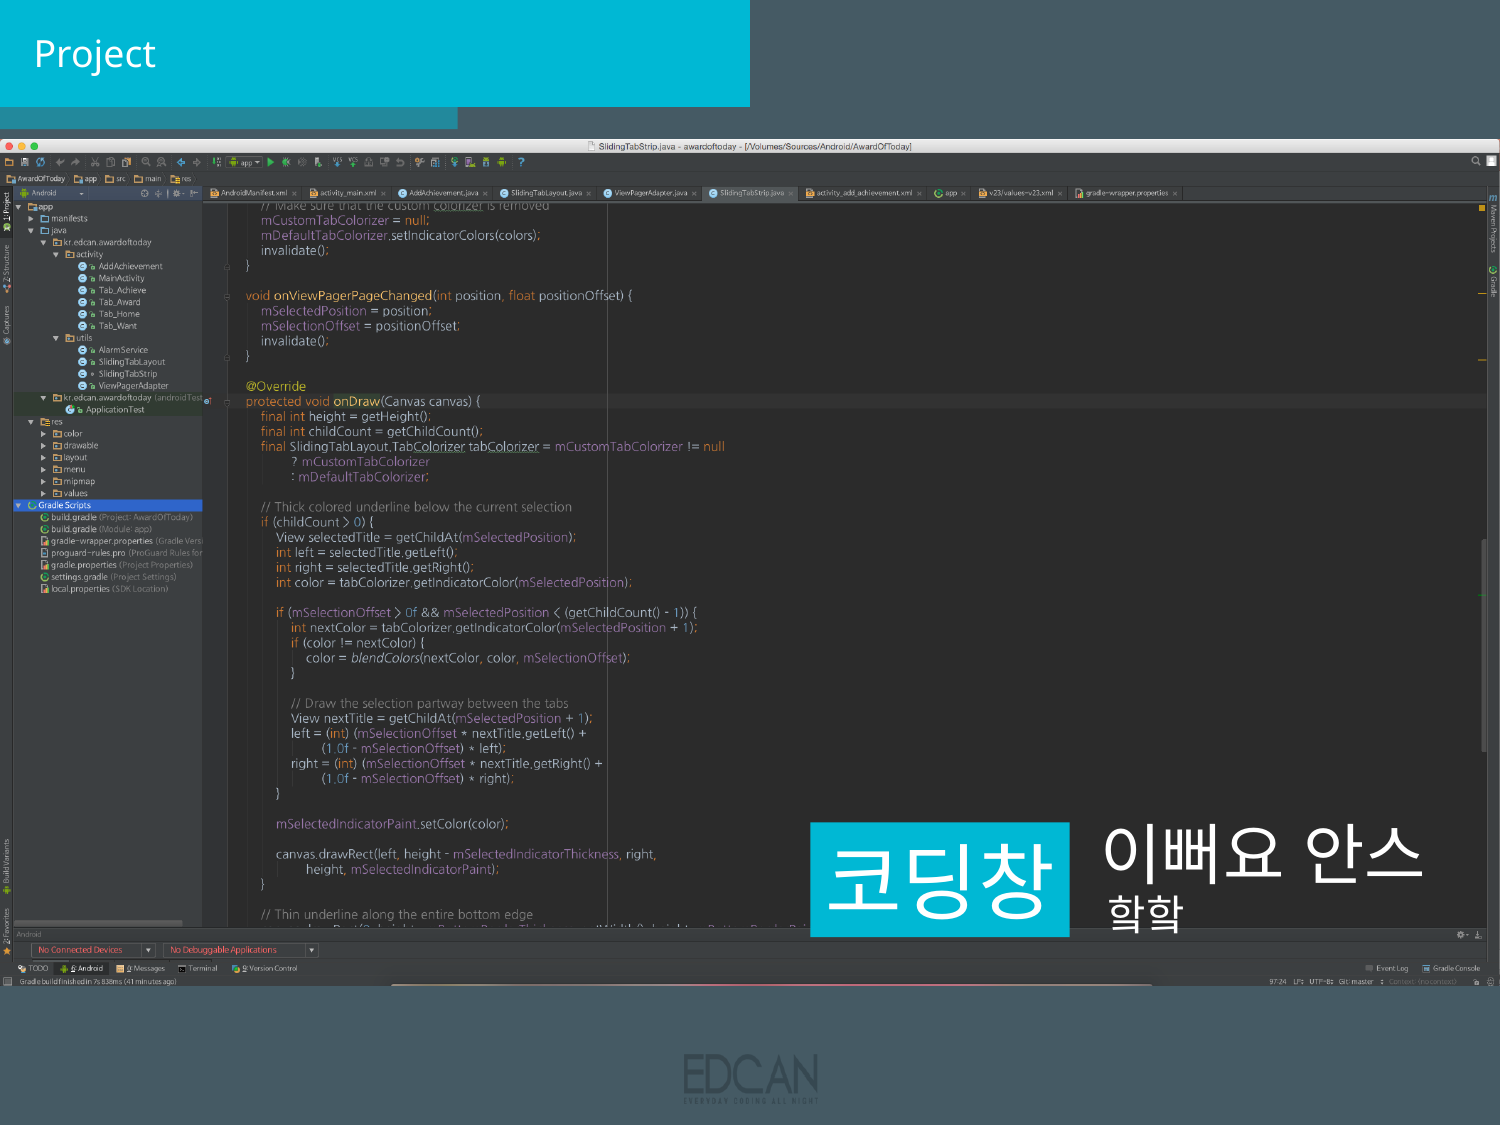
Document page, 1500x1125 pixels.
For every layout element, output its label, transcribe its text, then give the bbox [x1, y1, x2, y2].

text_box Project [18, 22, 857, 83]
text_box [0, 106, 459, 130]
text_box [0, 0, 751, 108]
picture [0, 0, 1500, 1125]
